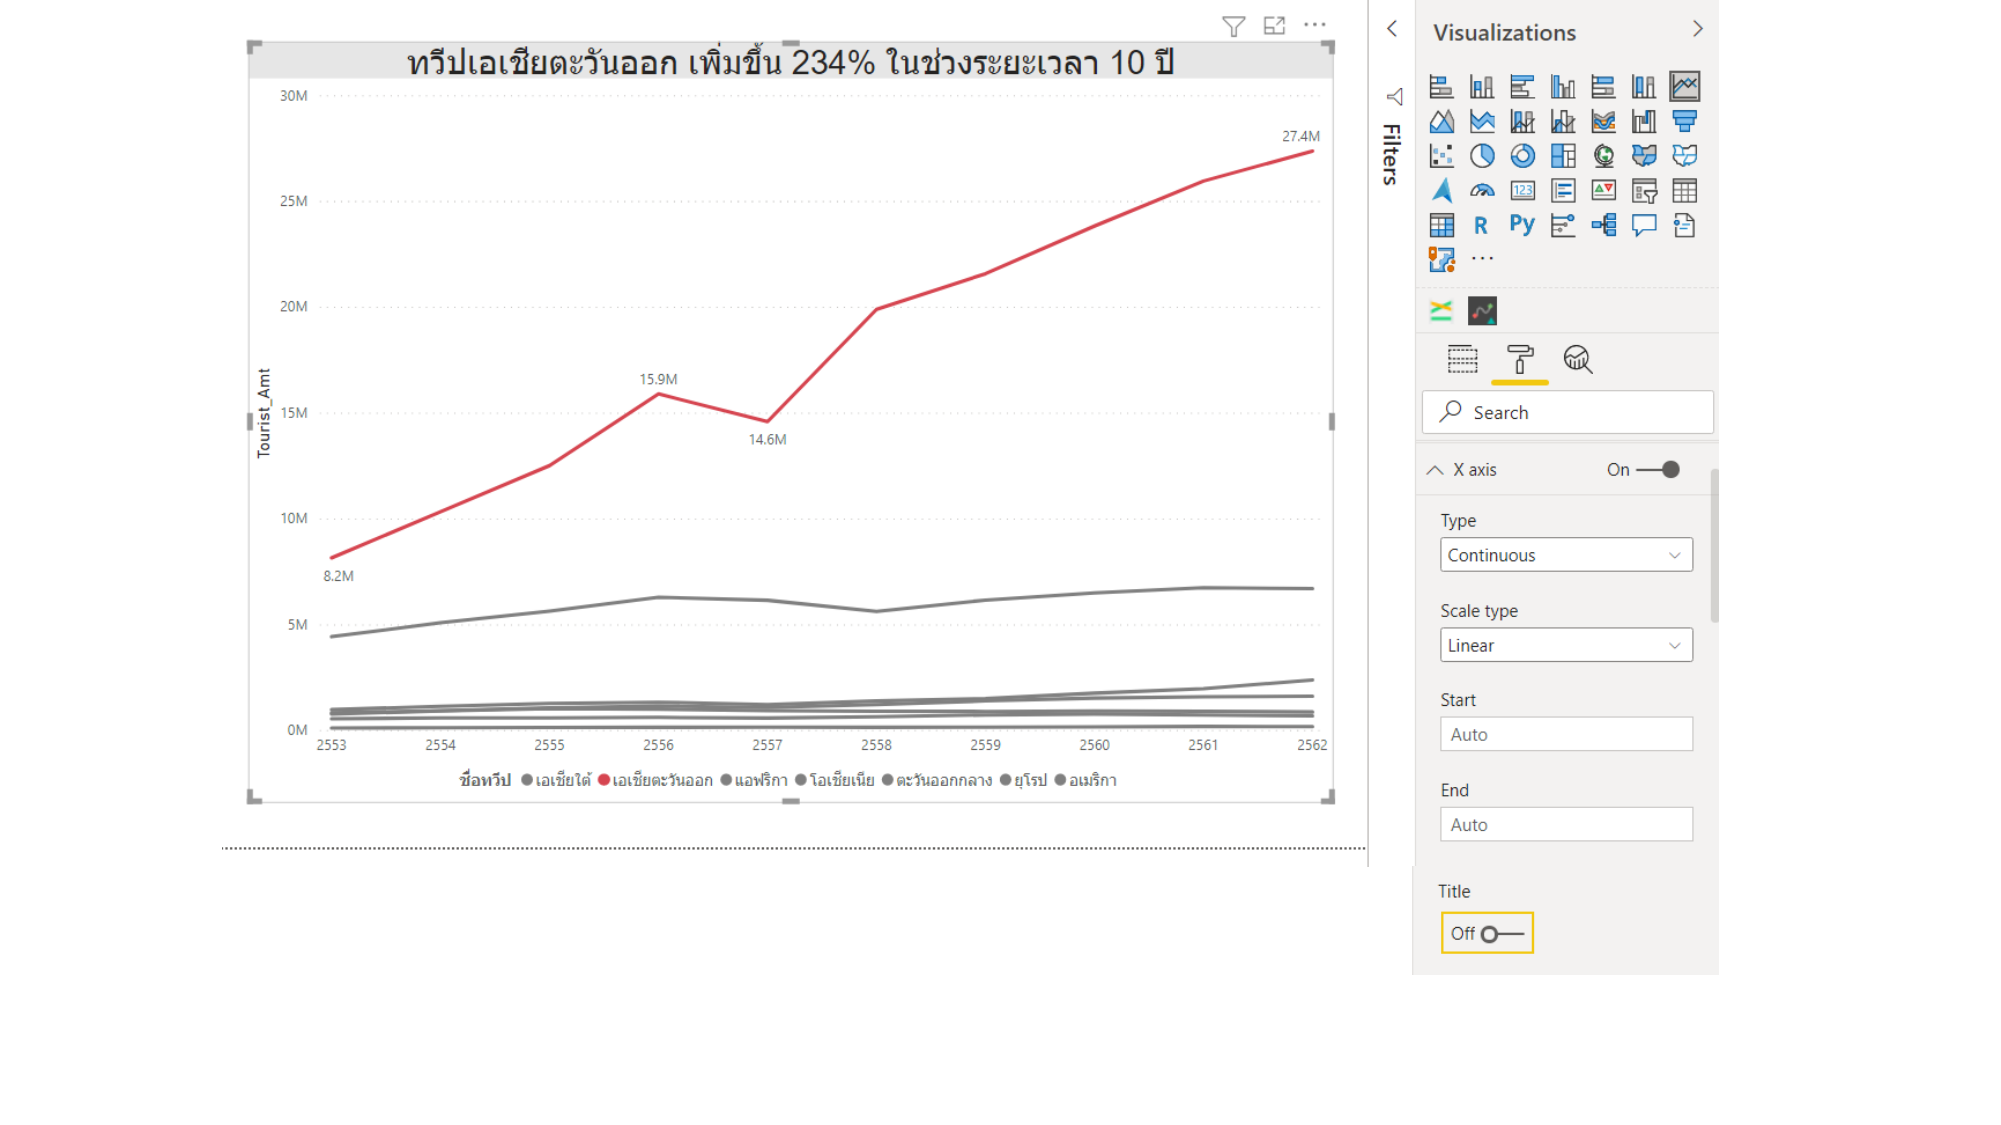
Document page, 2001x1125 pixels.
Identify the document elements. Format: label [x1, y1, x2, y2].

picture [222, 0, 1719, 975]
